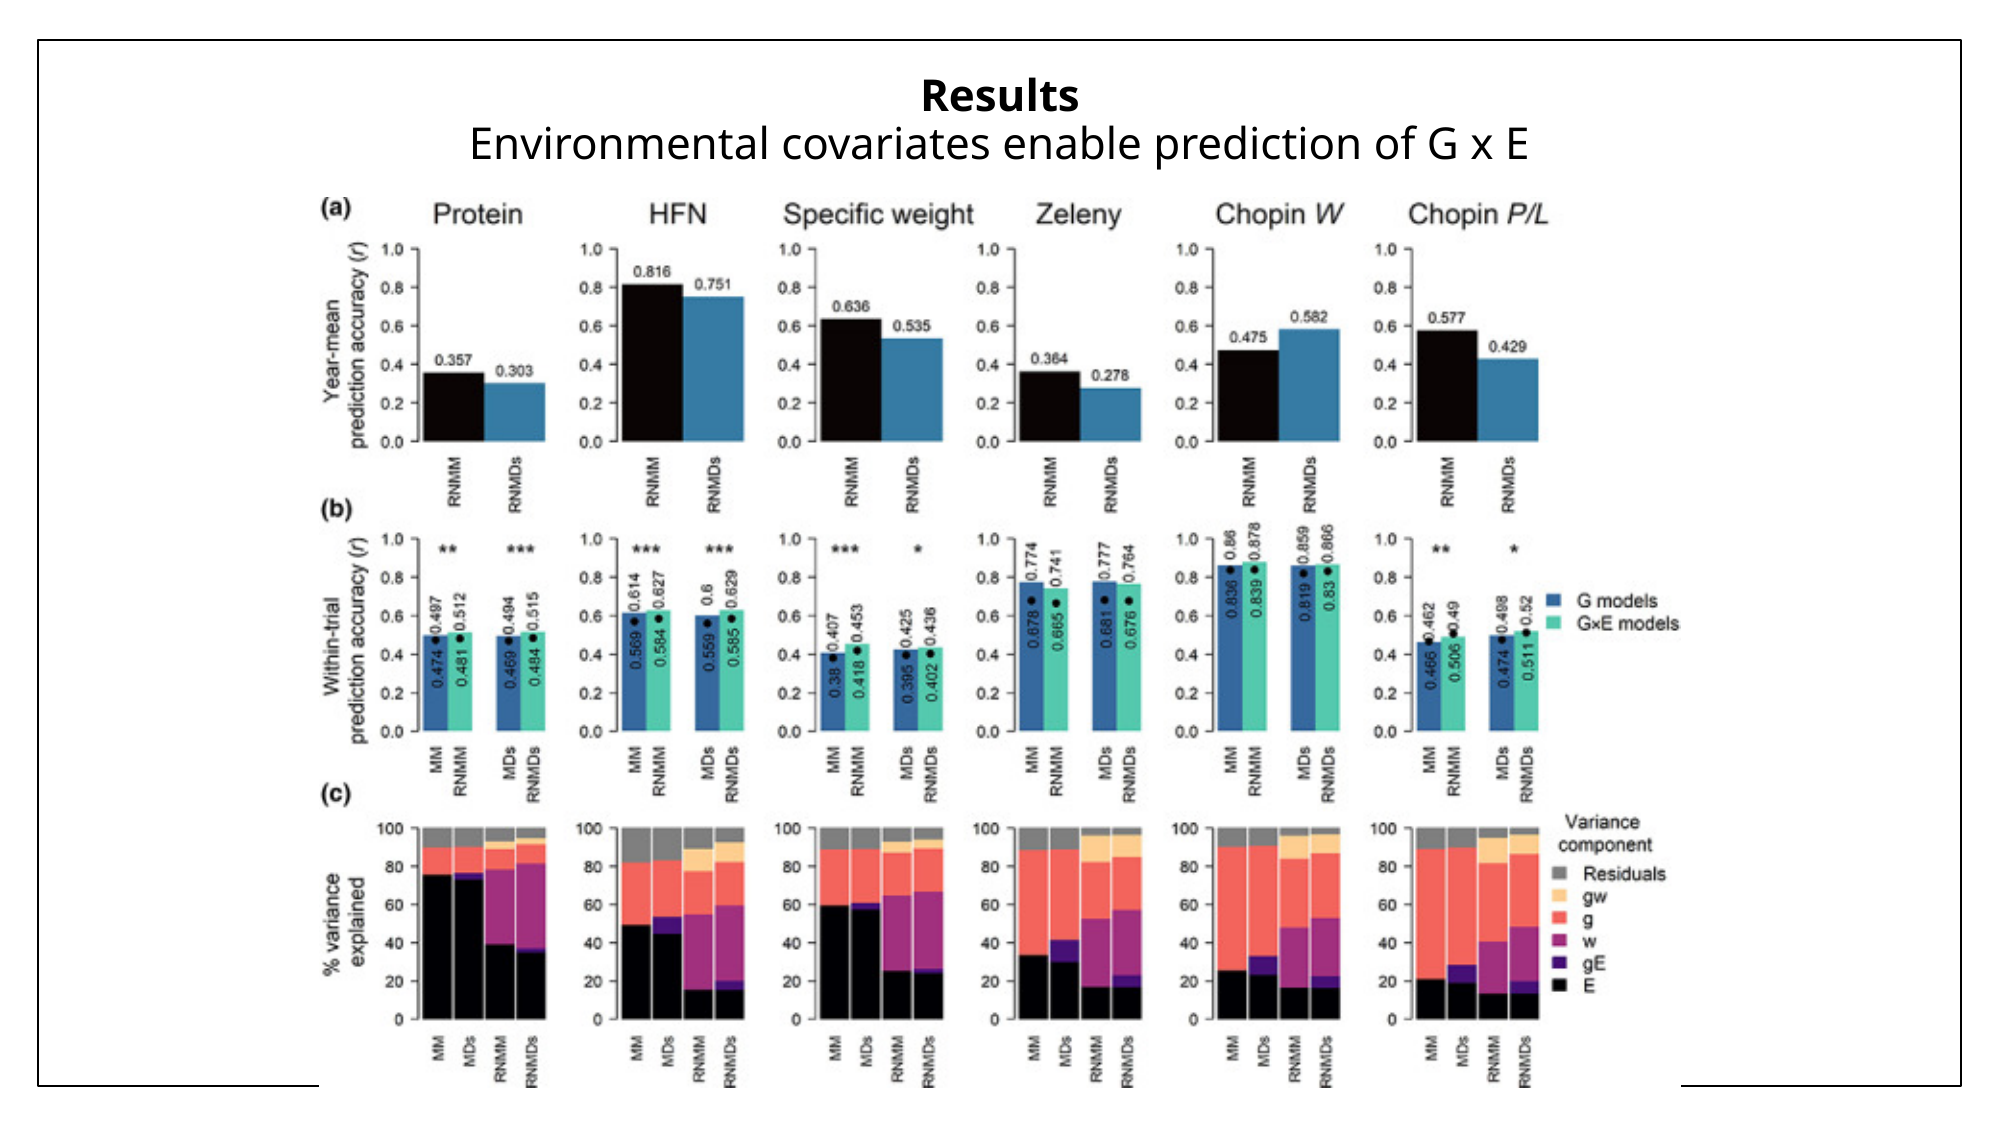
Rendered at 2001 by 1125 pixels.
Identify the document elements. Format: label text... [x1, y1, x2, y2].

title Results Environmental covariates enable prediction of G x E [189, 65, 1810, 177]
picture [319, 197, 1681, 1089]
